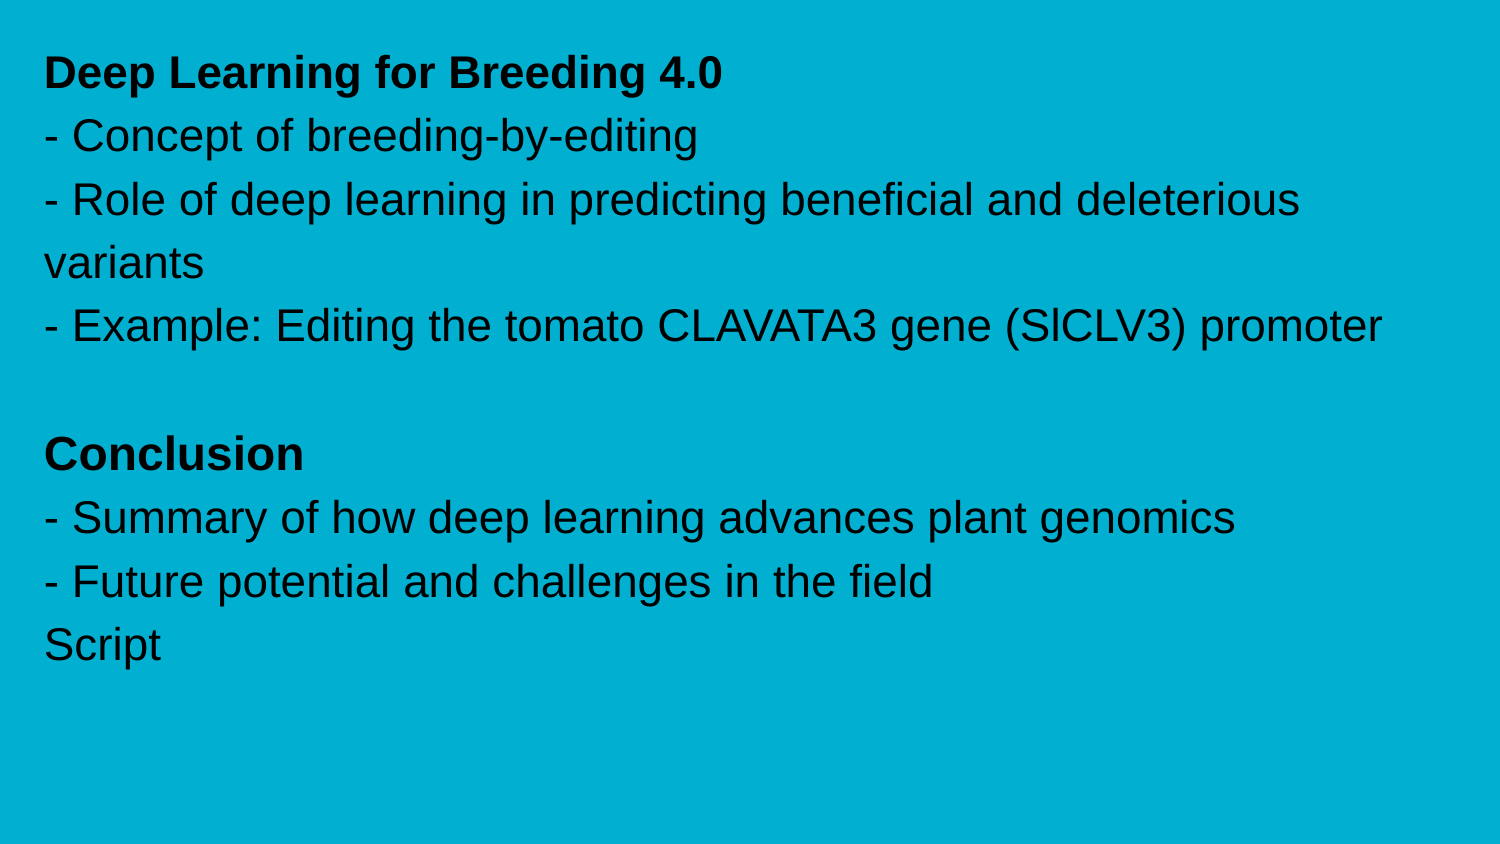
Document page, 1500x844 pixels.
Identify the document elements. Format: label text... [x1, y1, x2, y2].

text_box Deep Learning for Breeding 4.0 - Concept of breeding-by-editing - Role of deep learning in predicting beneficial and deleterious variants - Example: Editing the tomato CLAVATA3 gene (SlCLV3) promoter Conclusion - Summary of how deep learning advances plant genomics - Future potential and challenges in the field Script [28, 19, 1471, 825]
